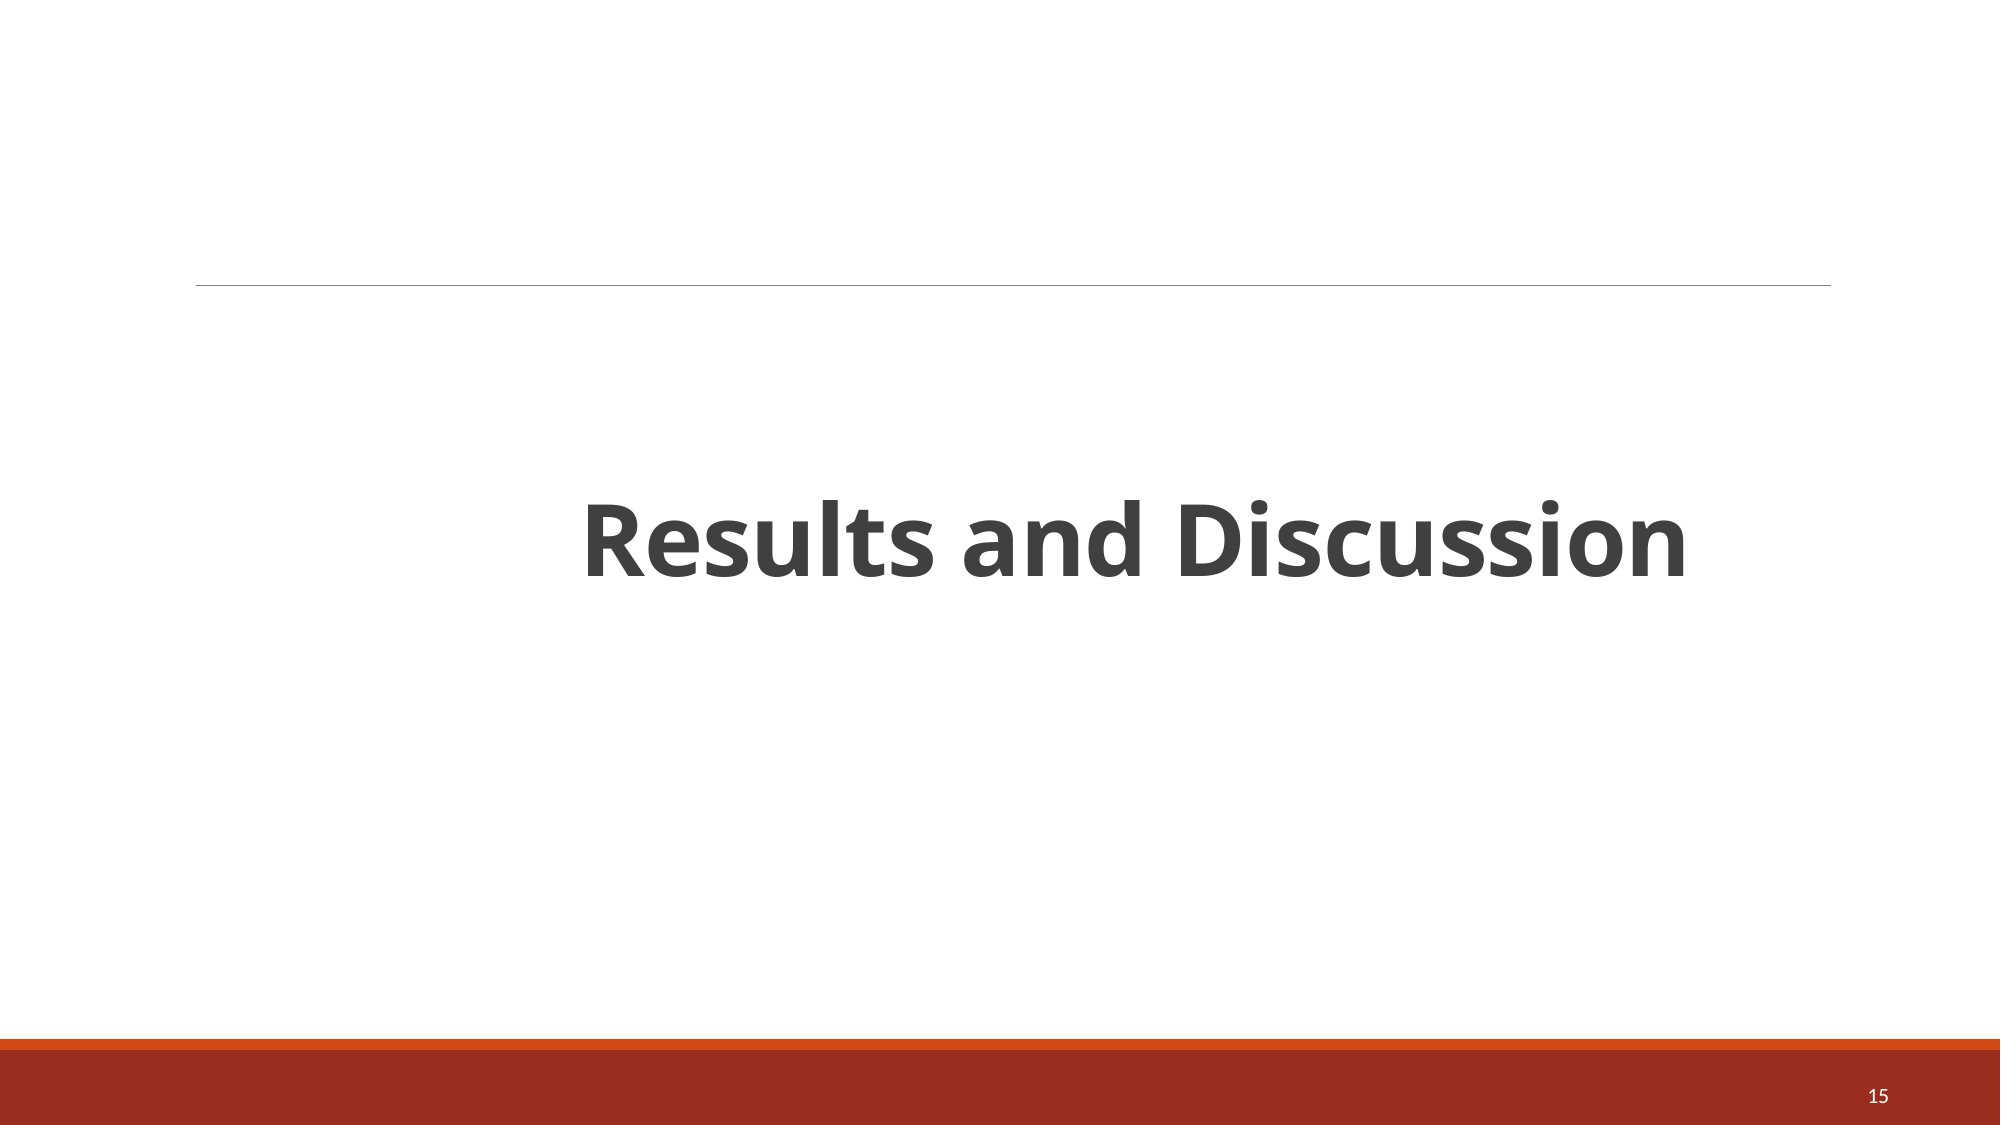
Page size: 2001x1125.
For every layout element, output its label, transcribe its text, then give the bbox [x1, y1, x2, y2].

title Results and Discussion [564, 479, 2000, 612]
slide_number 15 [1579, 1065, 1905, 1125]
